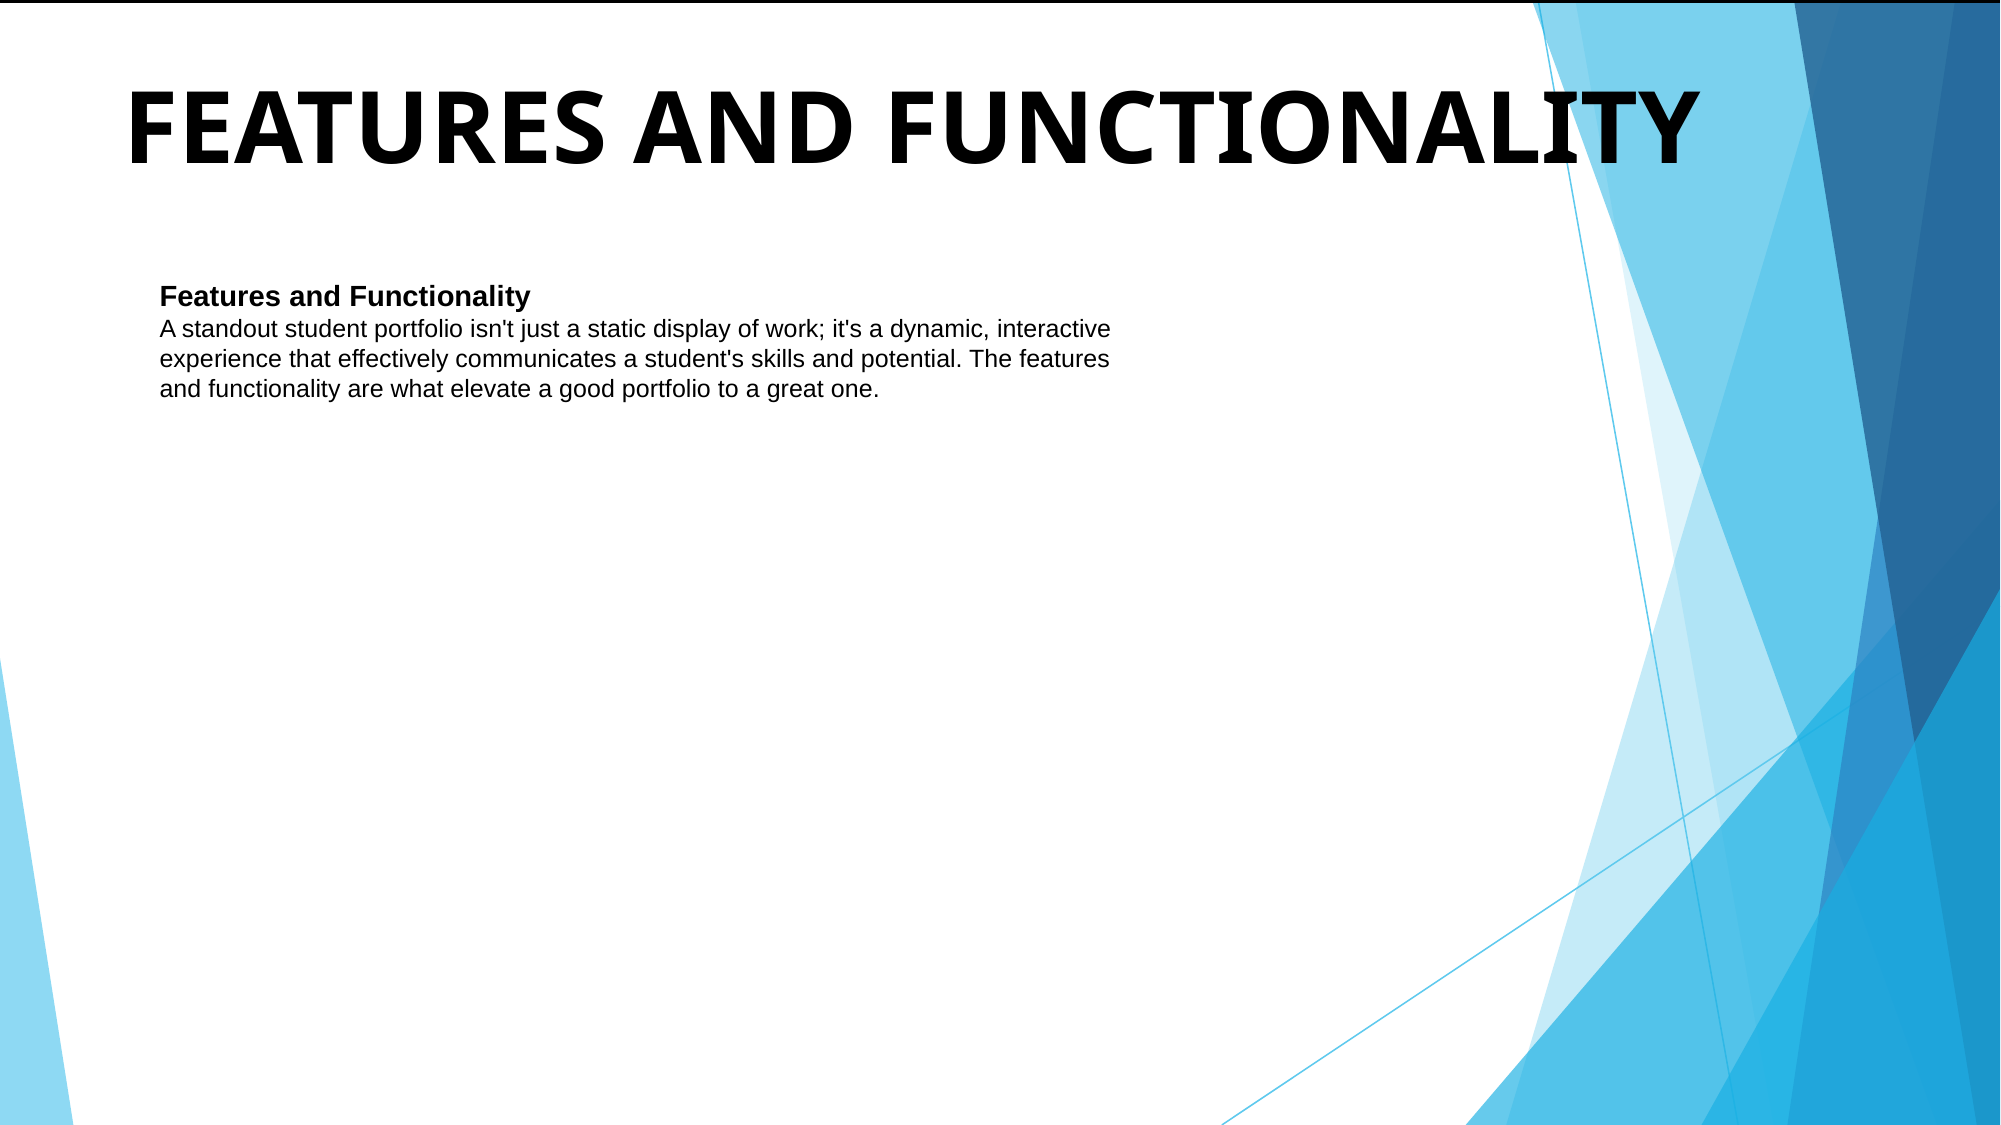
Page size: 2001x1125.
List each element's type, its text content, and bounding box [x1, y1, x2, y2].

text_box Features and Functionality A standout student portfolio isn't just a static display of work; it's a dynamic, interactive experience that effectively communicates a student's skills and potential. The features and functionality are what elevate a good portfolio to a great one. [144, 270, 1129, 410]
title FEATURES AND FUNCTIONALITY [123, 63, 1877, 188]
